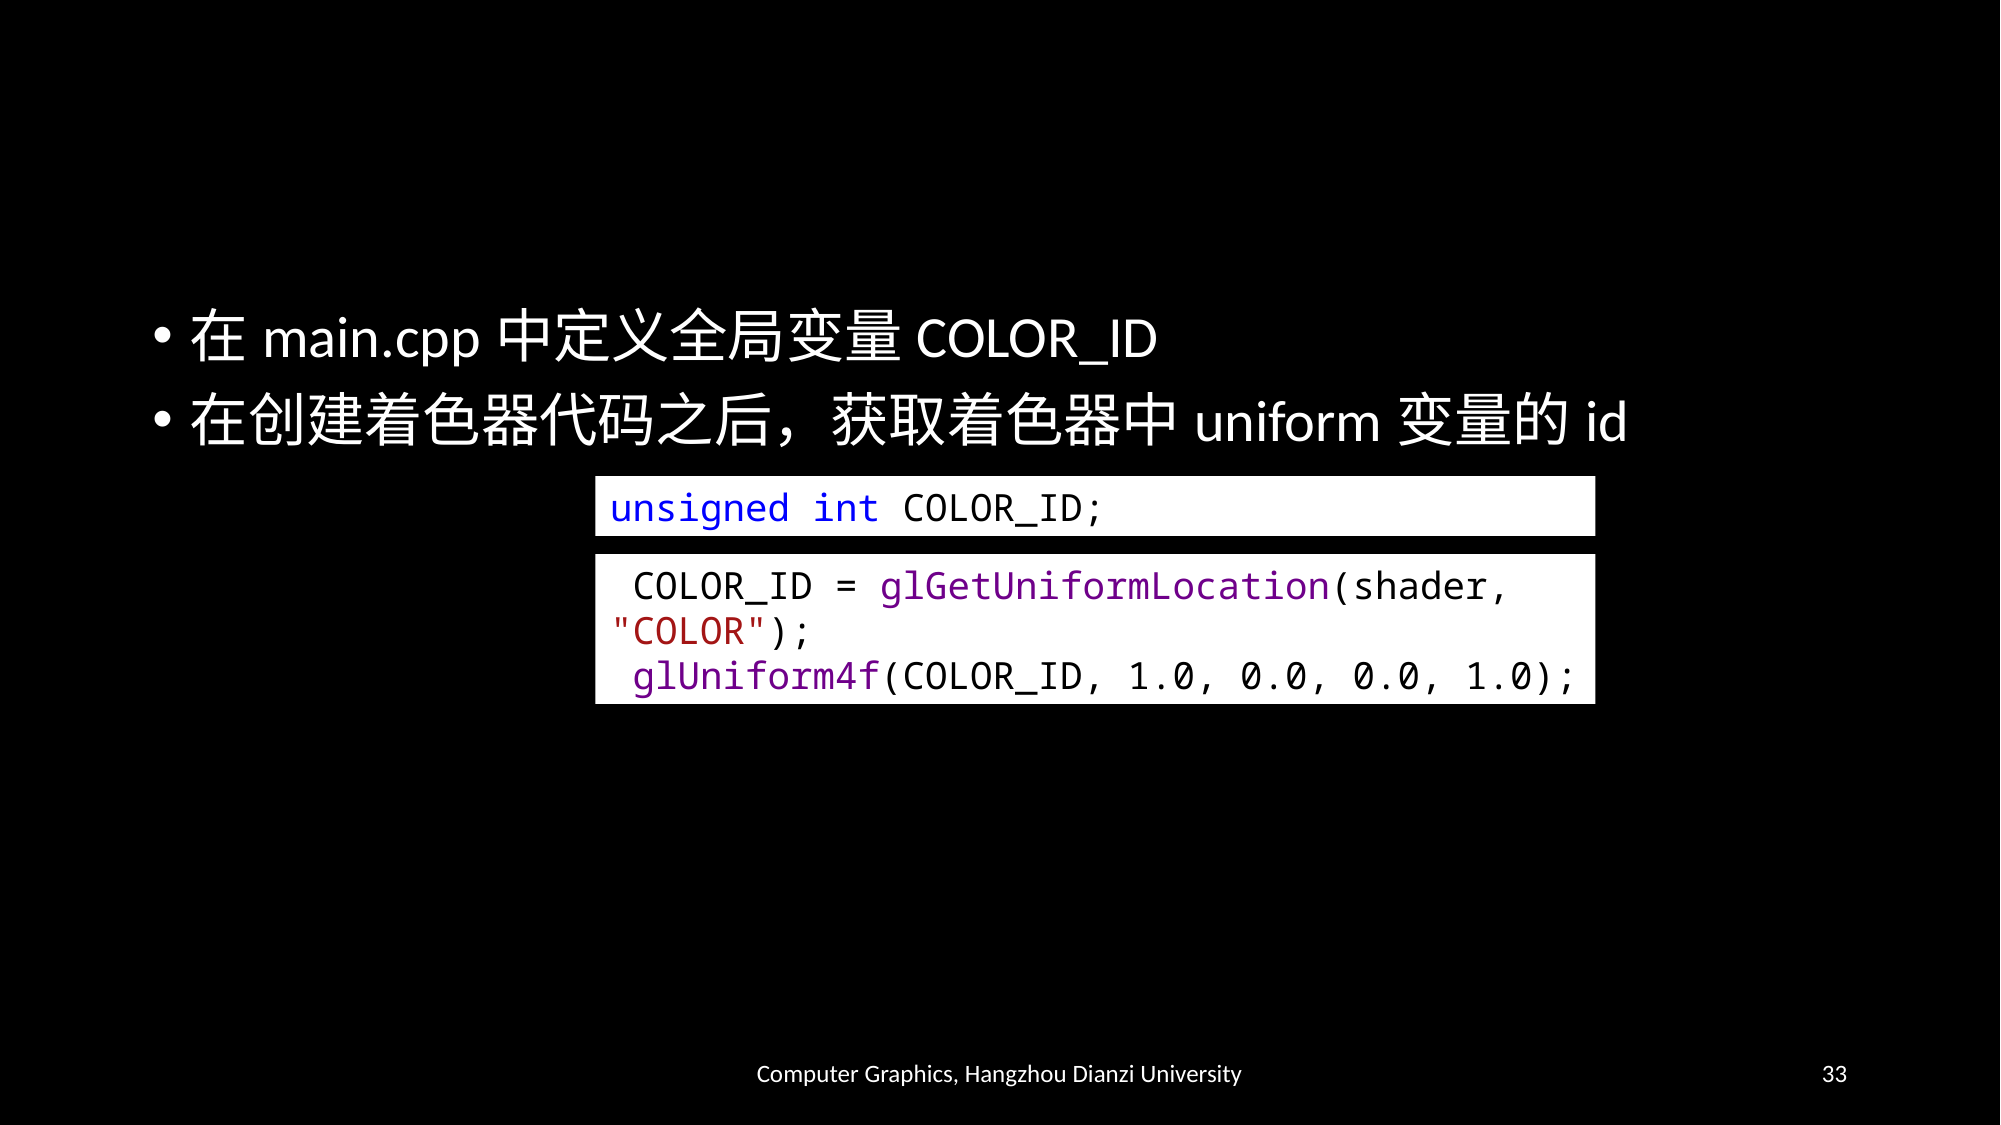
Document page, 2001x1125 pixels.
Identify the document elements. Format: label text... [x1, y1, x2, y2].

list 在main.cpp中定义全局变量COLOR_ID 在创建着色器代码之后，获取着色器中uniform变量的id [137, 299, 1863, 1014]
footer Computer Graphics, Hangzhou Dianzi University [662, 1042, 1338, 1103]
text_box COLOR_ID = glGetUniformLocation(shader, "COLOR"); glUniform4f(COLOR_ID, 1.0, 0.0, 0.0, 1.0); [595, 554, 1596, 704]
slide_number 33 [1412, 1042, 1863, 1103]
text_box unsigned int COLOR_ID; [595, 476, 1596, 536]
